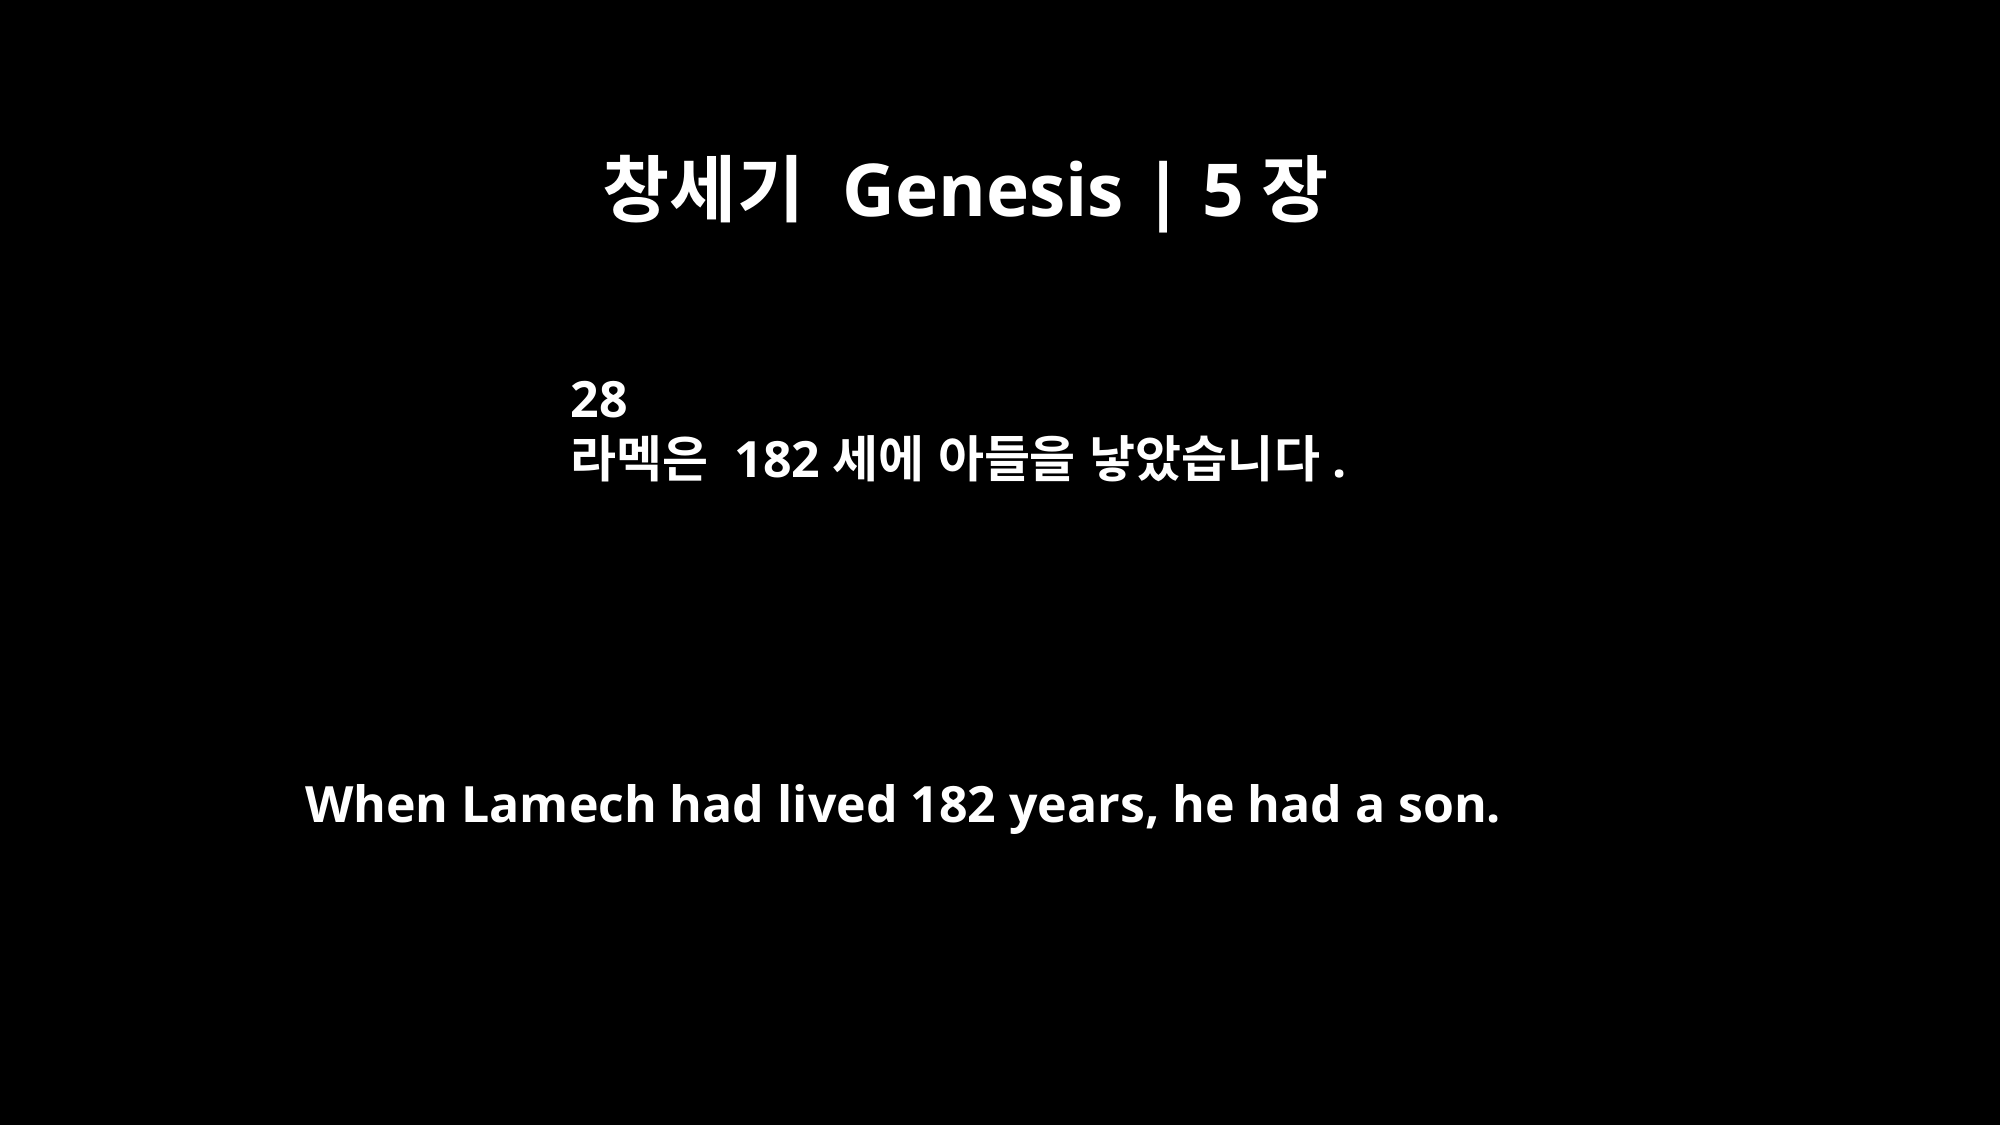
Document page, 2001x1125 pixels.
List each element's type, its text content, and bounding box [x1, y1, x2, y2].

text_box 창세기 Genesis | 5장 [587, 136, 1345, 239]
text_box When Lamech had lived 182 years, he had a son. [290, 764, 1517, 840]
text_box 28 라멕은 182세에 아들을 낳았습니다. [555, 359, 1362, 495]
